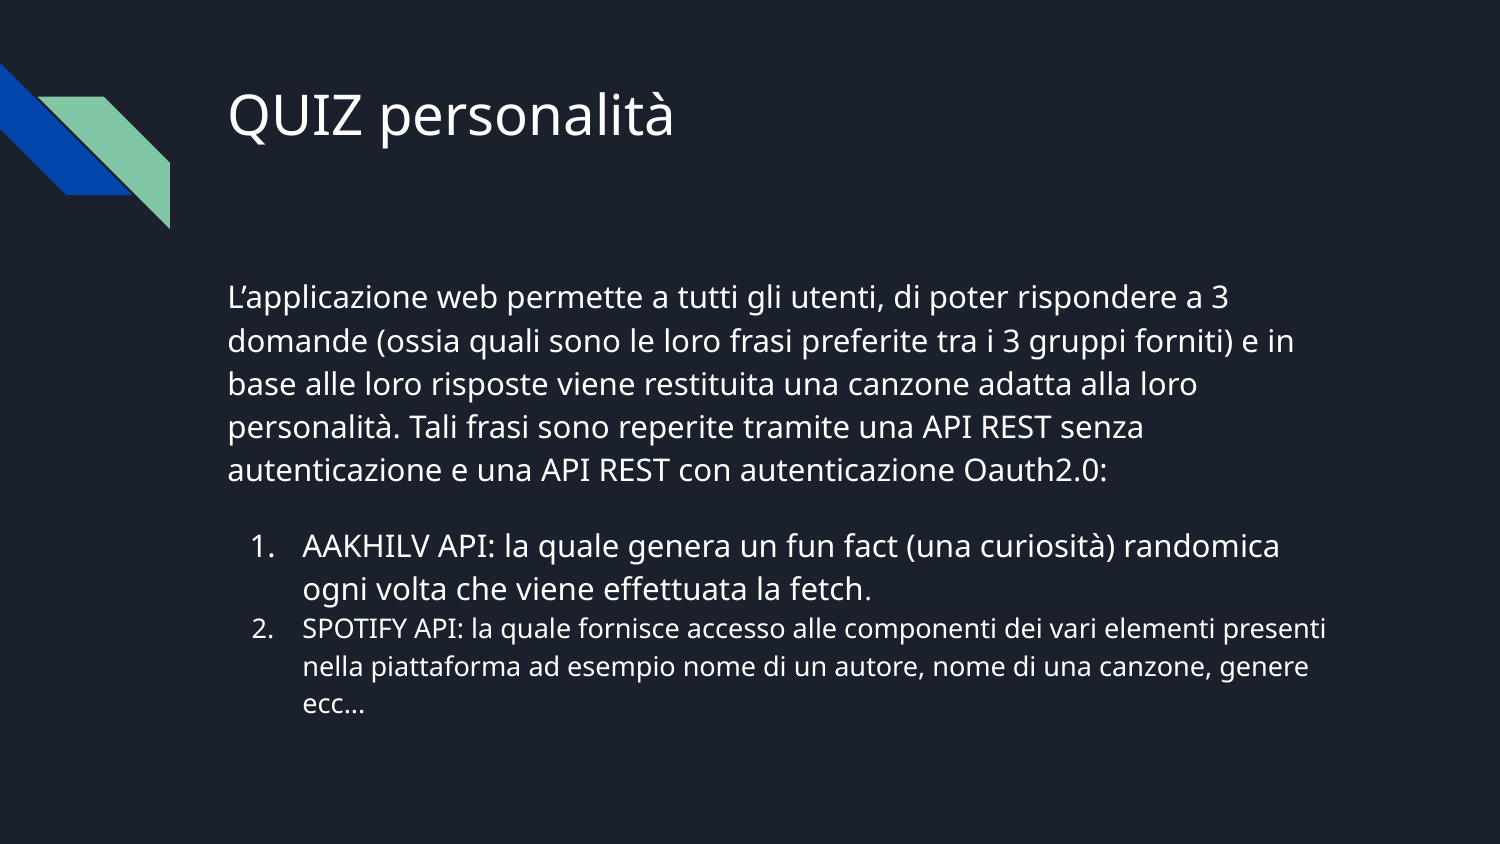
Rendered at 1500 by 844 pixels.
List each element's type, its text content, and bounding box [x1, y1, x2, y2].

text_box QUIZ personalità [212, 64, 1368, 215]
text_box L’applicazione web permette a tutti gli utenti, di poter rispondere a 3 domande (ossia quali sono le loro frasi preferite tra i 3 gruppi forniti) e in base alle loro risposte viene restituita una canzone adatta alla loro personalità. Tali frasi sono reperite tramite una API REST senza autenticazione e una API REST con autenticazione Oauth2.0: AAKHILV API: la quale genera un fun fact (una curiosità) randomica ogni volta che viene effettuata la fetch. SPOTIFY API: la quale fornisce accesso alle componenti dei vari elementi presenti nella piattaforma ad esempio nome di un autore, nome di una canzone, genere ecc... [212, 257, 1368, 735]
